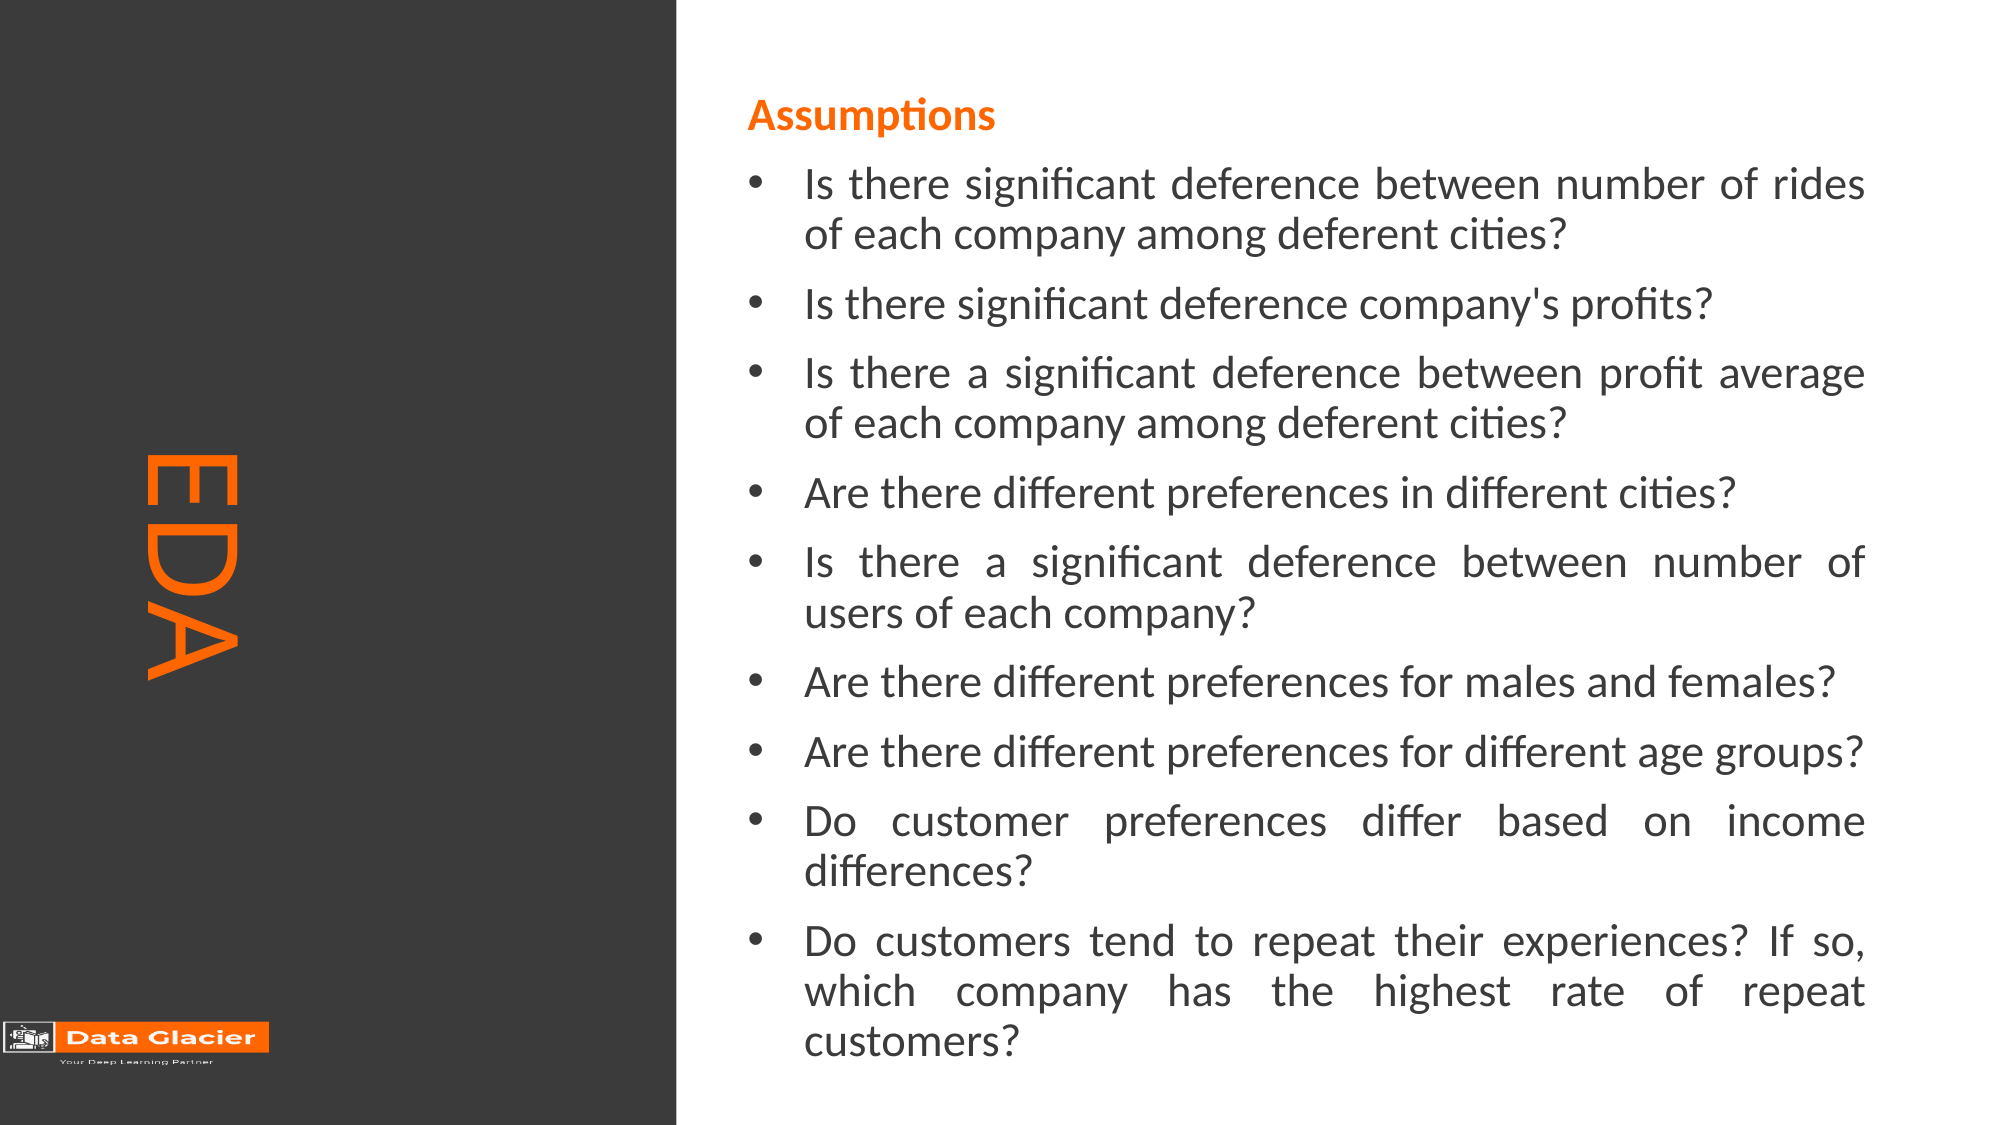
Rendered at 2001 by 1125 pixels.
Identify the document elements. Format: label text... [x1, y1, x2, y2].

text_box Assumptions Is there significant deference between number of rides of each company among deferent cities? Is there significant deference company's profits? Is there a significant deference between profit average of each company among deferent cities? Are there different preferences in different cities? Is there a significant deference between number of users of each company? Are there different preferences for males and females? Are there different preferences for different age groups? Do customer preferences differ based on income differences? Do customers tend to repeat their experiences? If so, which company has the highest rate of repeat customers? [740, 0, 1875, 1125]
title EDA [0, 0, 677, 1125]
picture [0, 961, 272, 1125]
